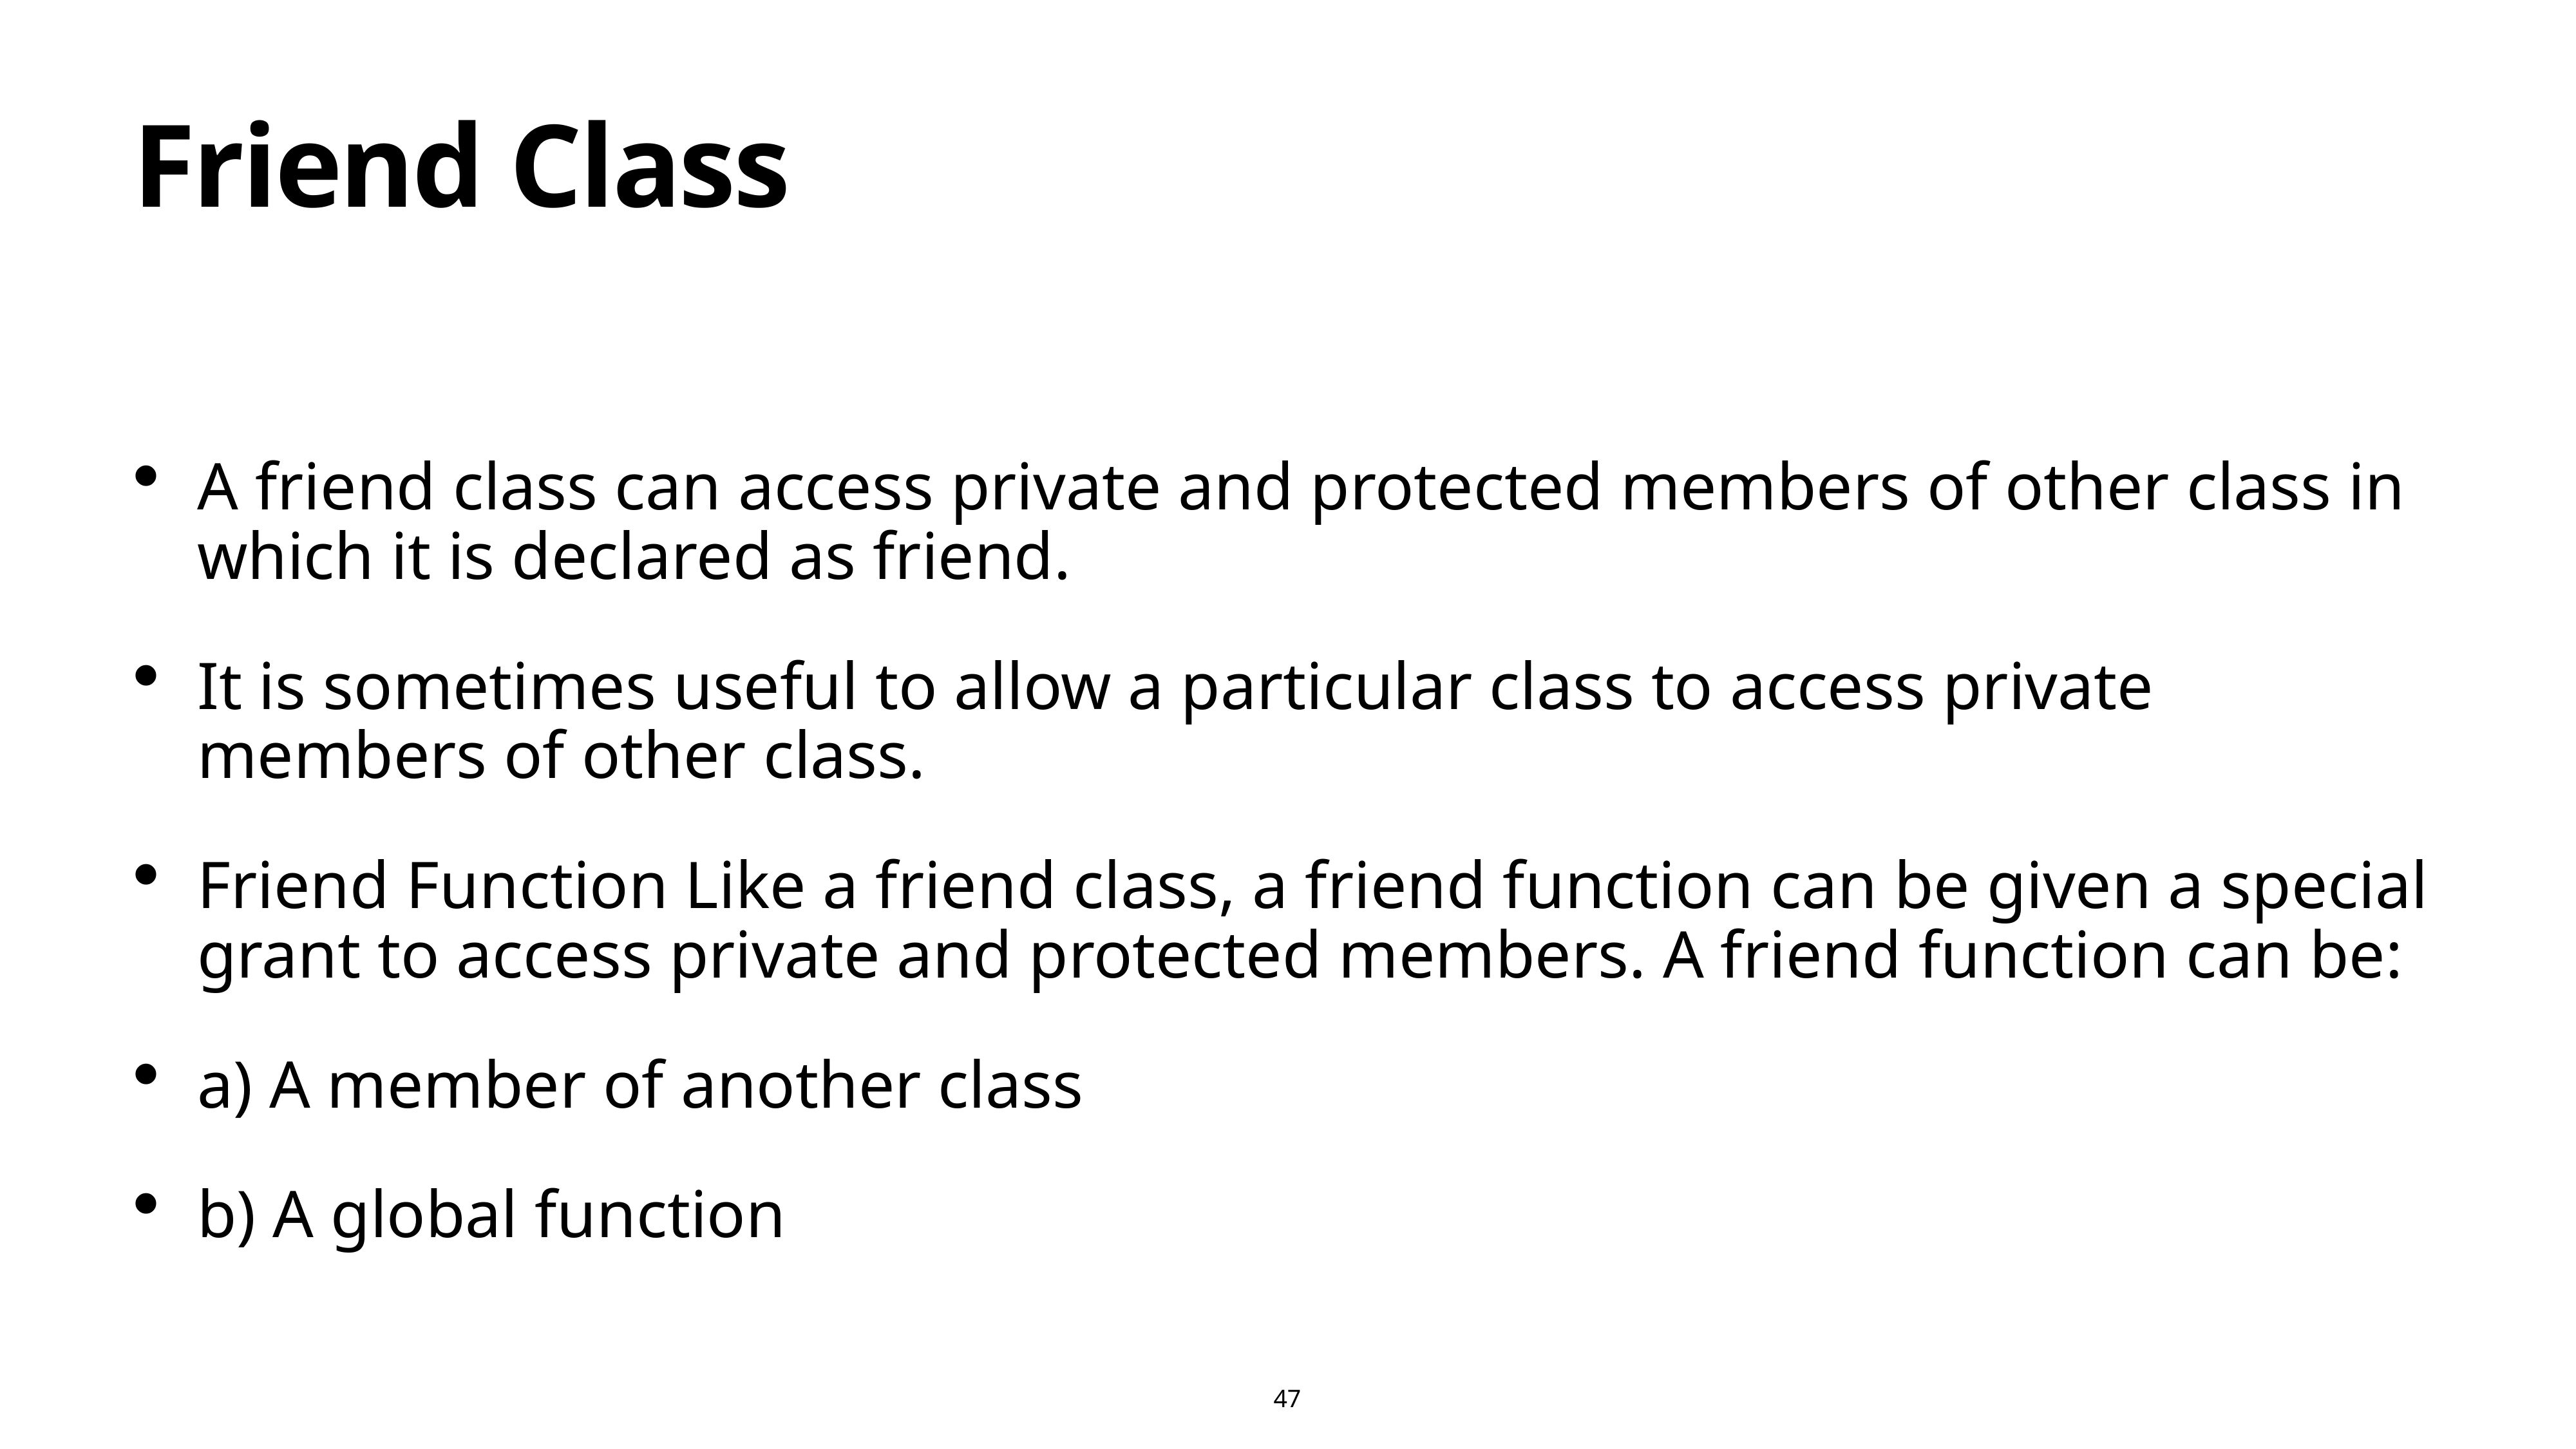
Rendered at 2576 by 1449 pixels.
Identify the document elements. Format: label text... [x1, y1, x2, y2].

title Friend Class [127, 113, 2449, 266]
list A friend class can access private and protected members of other class in which it is declared as friend. It is sometimes useful to allow a particular class to access private members of other class. Friend Function Like a friend class, a friend function can be given a special grant to access private and protected members. A friend function can be: a) A member of another class b) A global function [127, 448, 2449, 1321]
slide_number 47 [1267, 1381, 1307, 1422]
